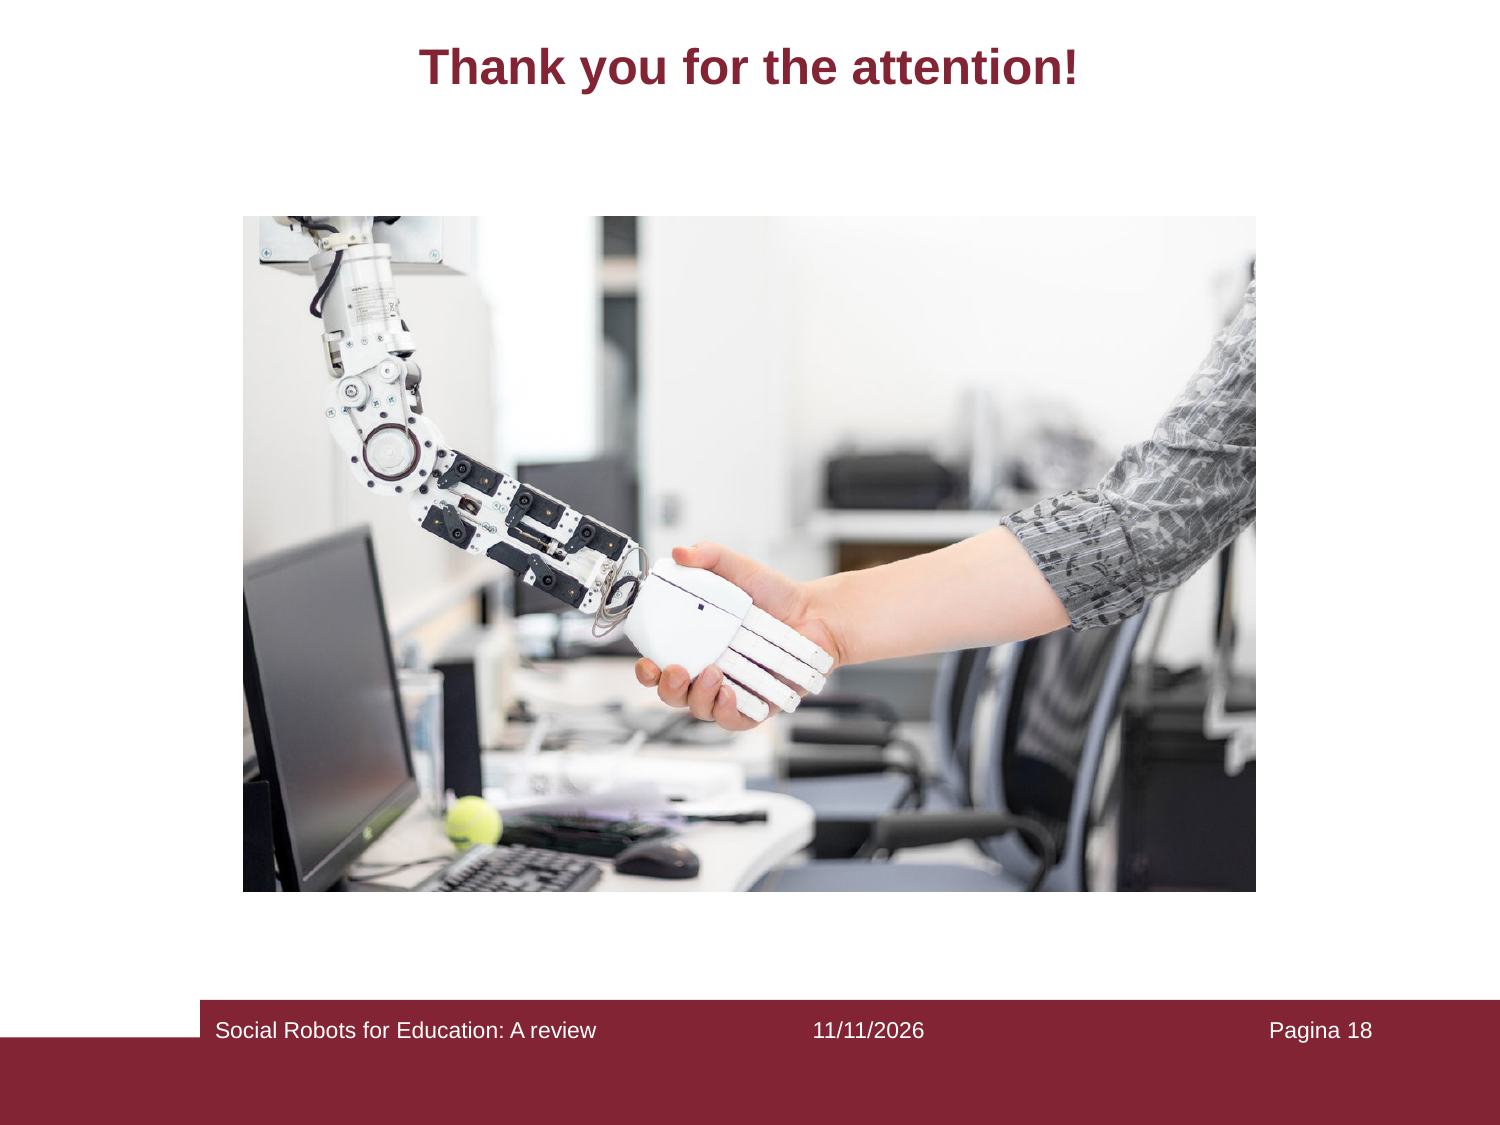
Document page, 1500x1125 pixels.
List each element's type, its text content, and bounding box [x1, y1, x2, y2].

text_box Thank you for the attention! [91, 27, 1408, 111]
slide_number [712, 1008, 1025, 1084]
slide_number Pagina 18 [1074, 1008, 1388, 1084]
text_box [243, 216, 1256, 892]
footer Social Robots for Education: A review [200, 1008, 675, 1084]
